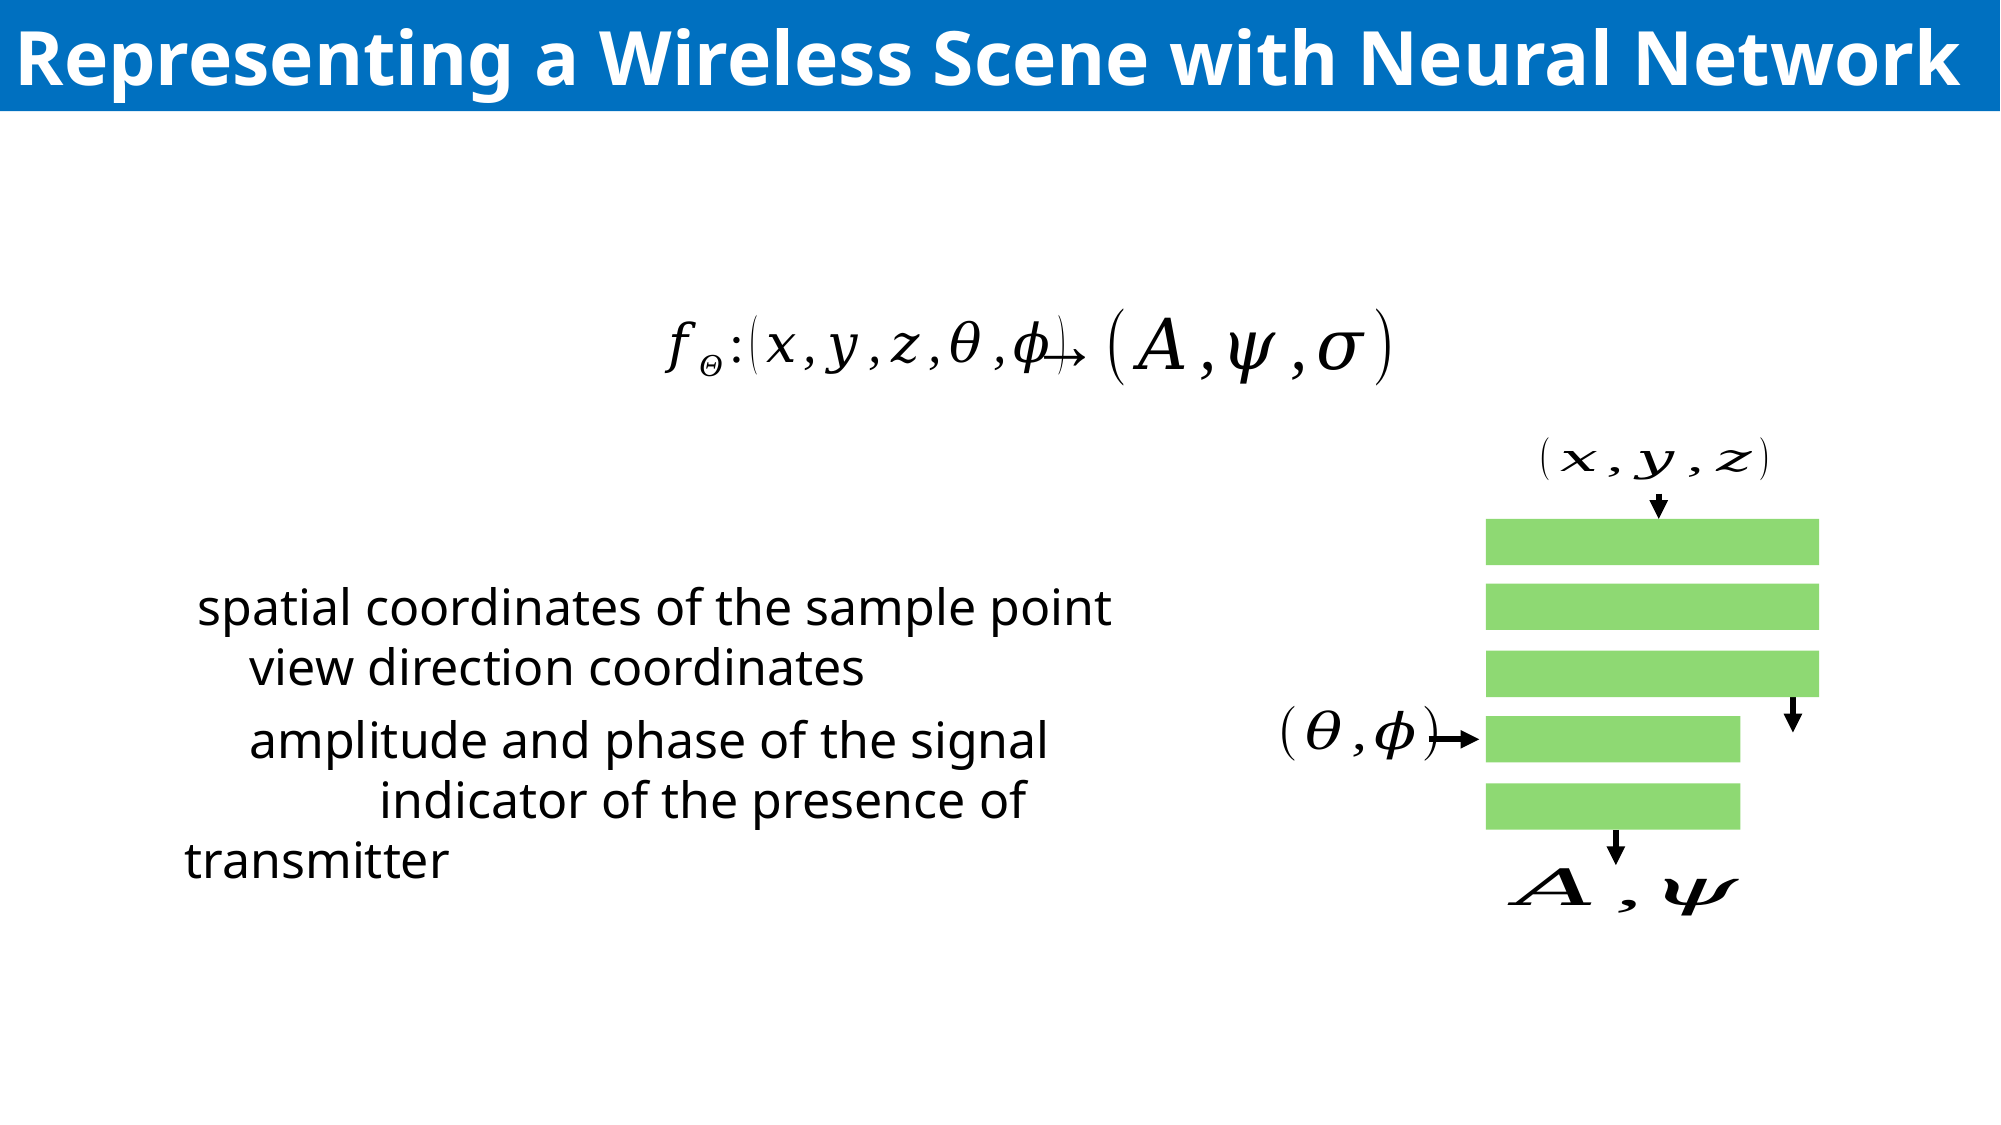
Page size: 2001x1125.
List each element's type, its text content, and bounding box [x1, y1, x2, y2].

text_box Representing a Wireless Scene with Neural Network [0, 0, 2000, 113]
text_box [1277, 434, 1820, 831]
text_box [1501, 696, 1892, 918]
